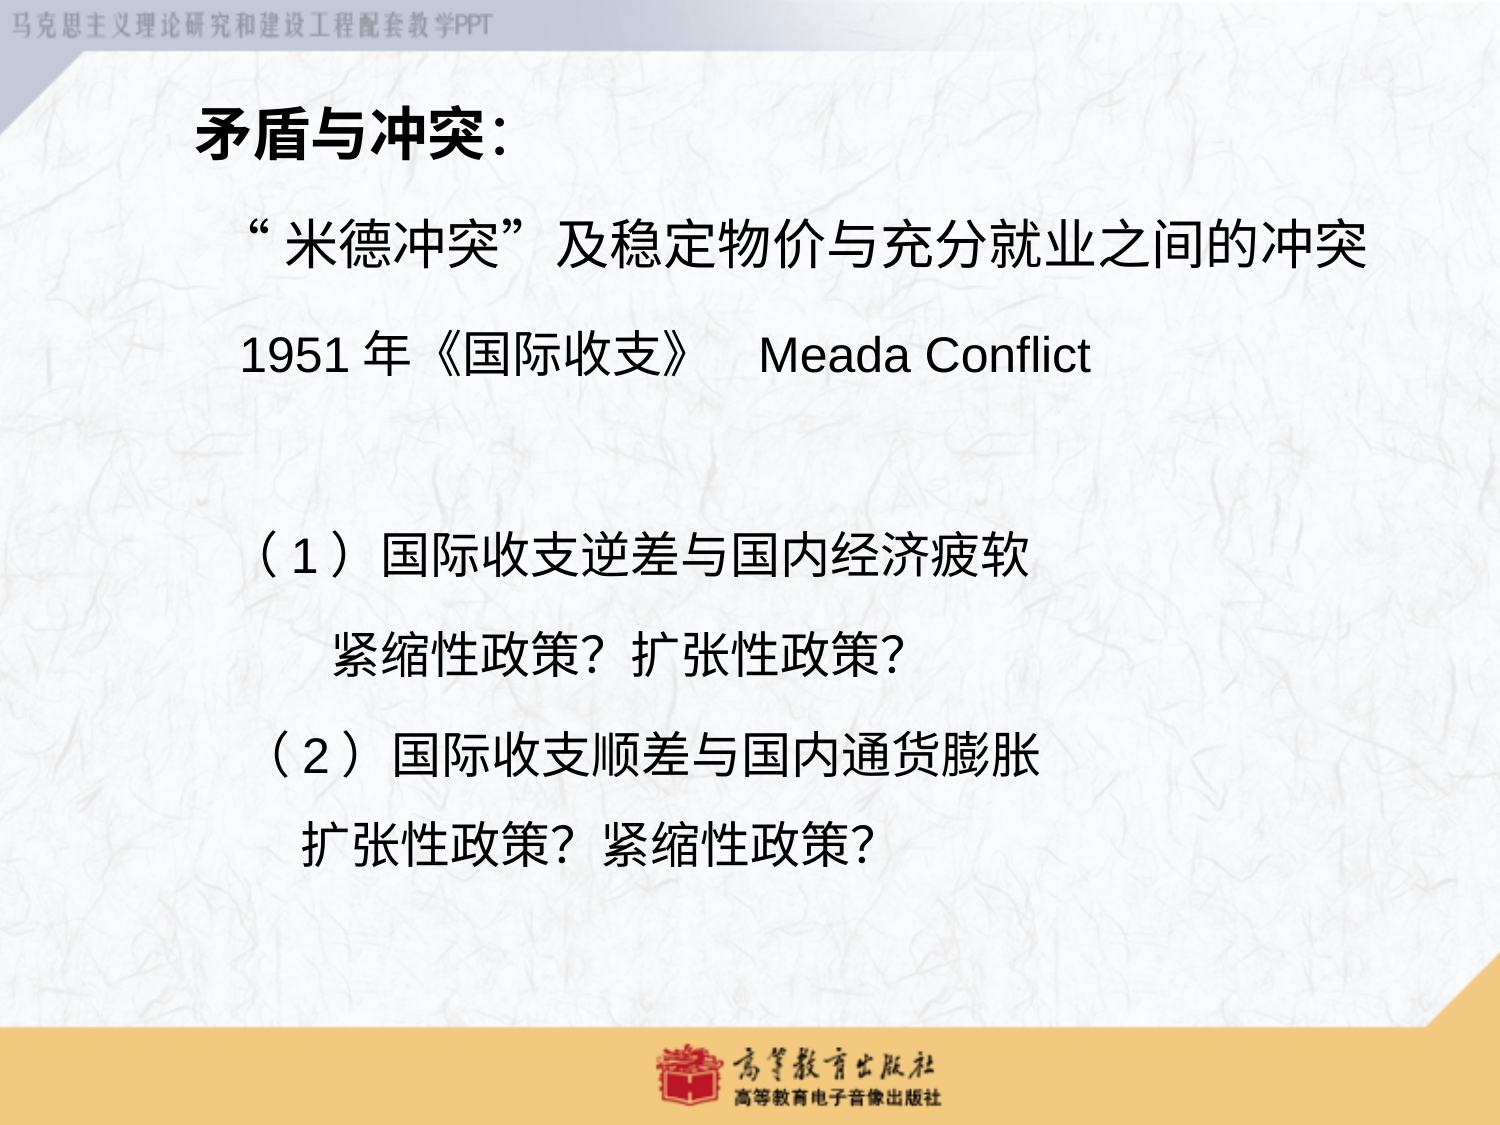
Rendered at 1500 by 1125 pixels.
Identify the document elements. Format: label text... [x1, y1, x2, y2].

picture [0, 0, 1500, 1125]
list 矛盾与冲突： “米德冲突”及稳定物价与充分就业之间的冲突 1951年《国际收支》 Meada Conflict （1）国际收支逆差与国内经济疲软 紧缩性政策？扩张性政策？ （2）国际收支顺差与国内通货膨胀 扩张性政策？紧缩性政策？ [29, 54, 1460, 1006]
